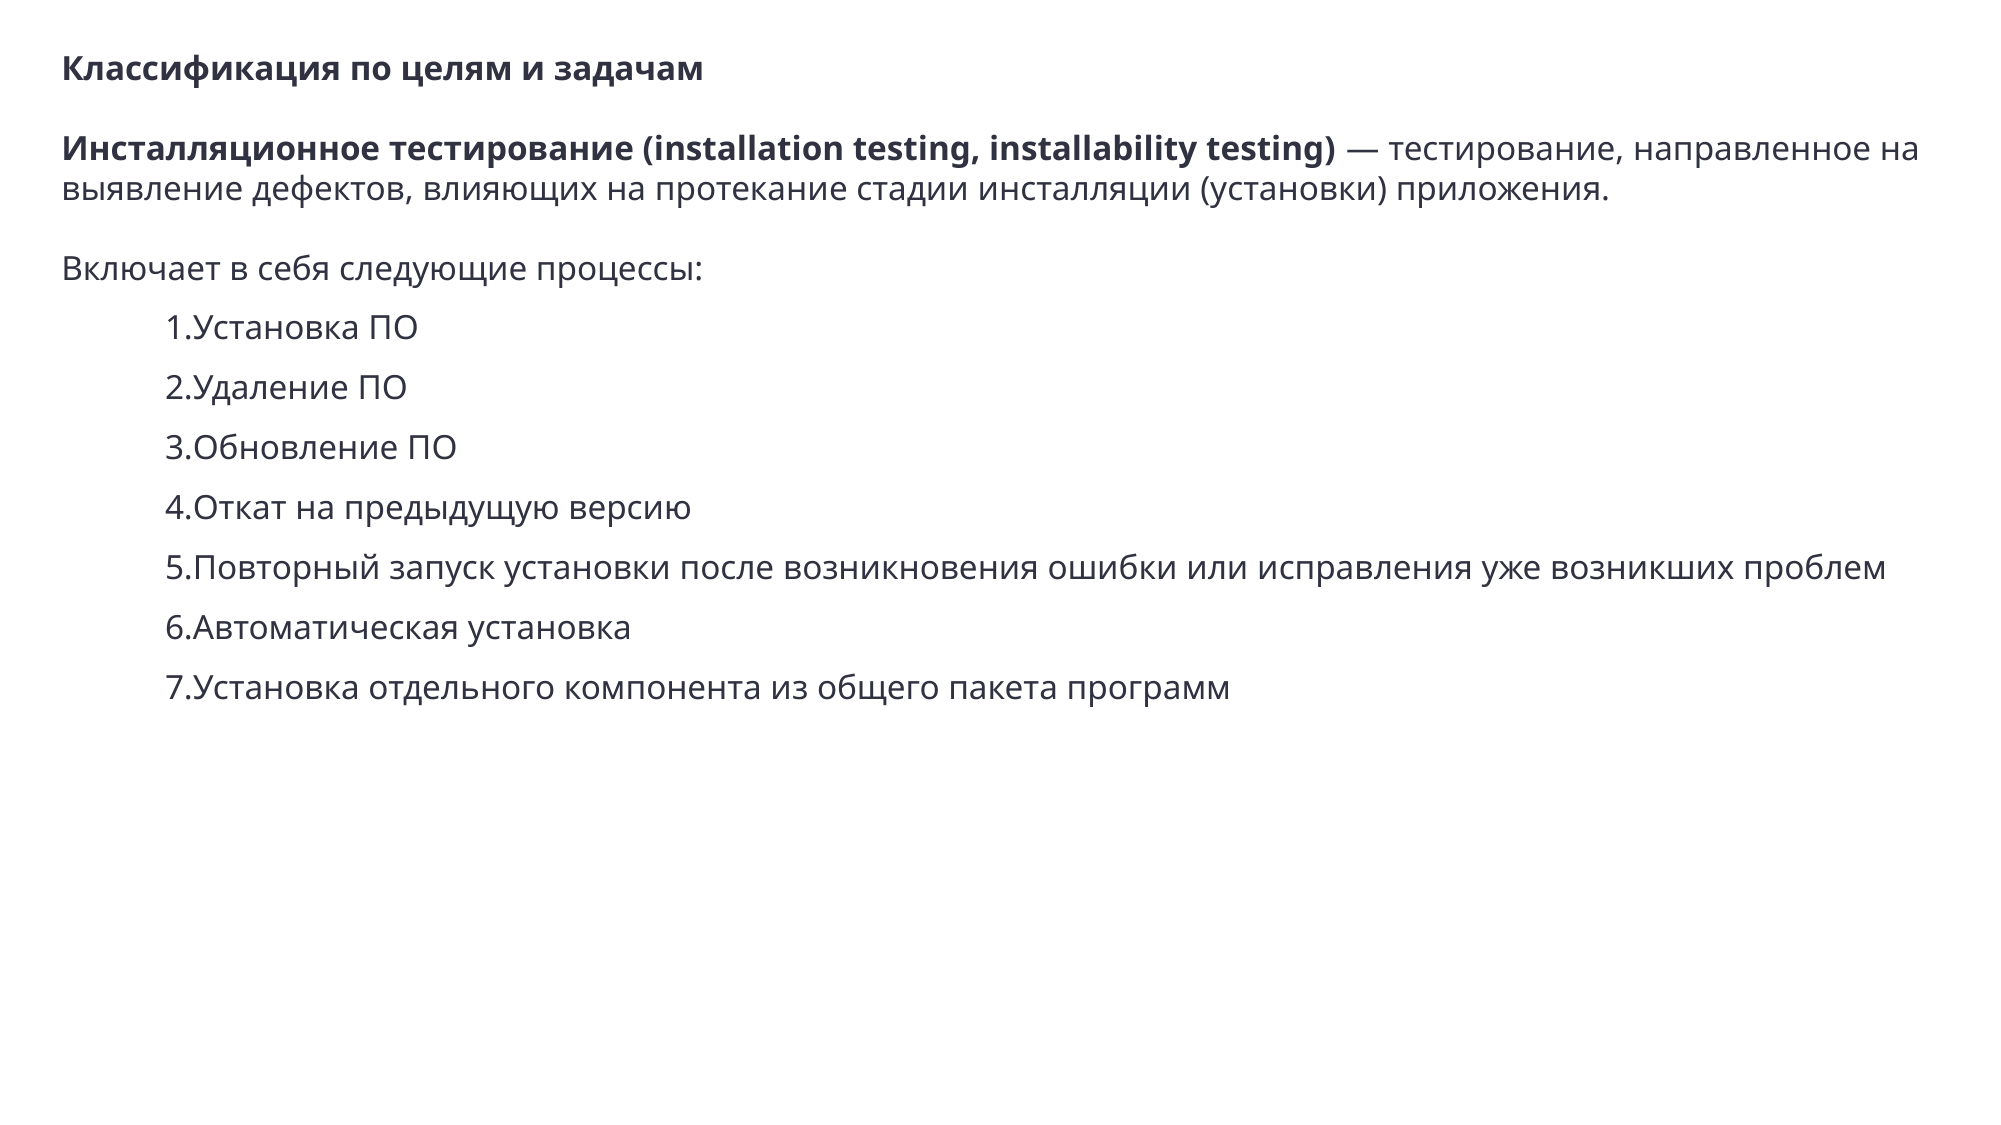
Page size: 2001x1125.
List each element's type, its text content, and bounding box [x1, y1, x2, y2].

text_box Классификация по целям и задачам Инсталляционное тестирование (installation testing, installability testing) — тестирование, направленное на выявление дефектов, влияющих на протекание стадии инсталляции (установки) приложения. Включает в себя следующие процессы: Установка ПО Удаление ПО Обновление ПО Откат на предыдущую версию Повторный запуск установки после возникновения ошибки или исправления уже возникших проблем Автоматическая установка Установка отдельного компонента из общего пакета программ [46, 39, 1954, 754]
